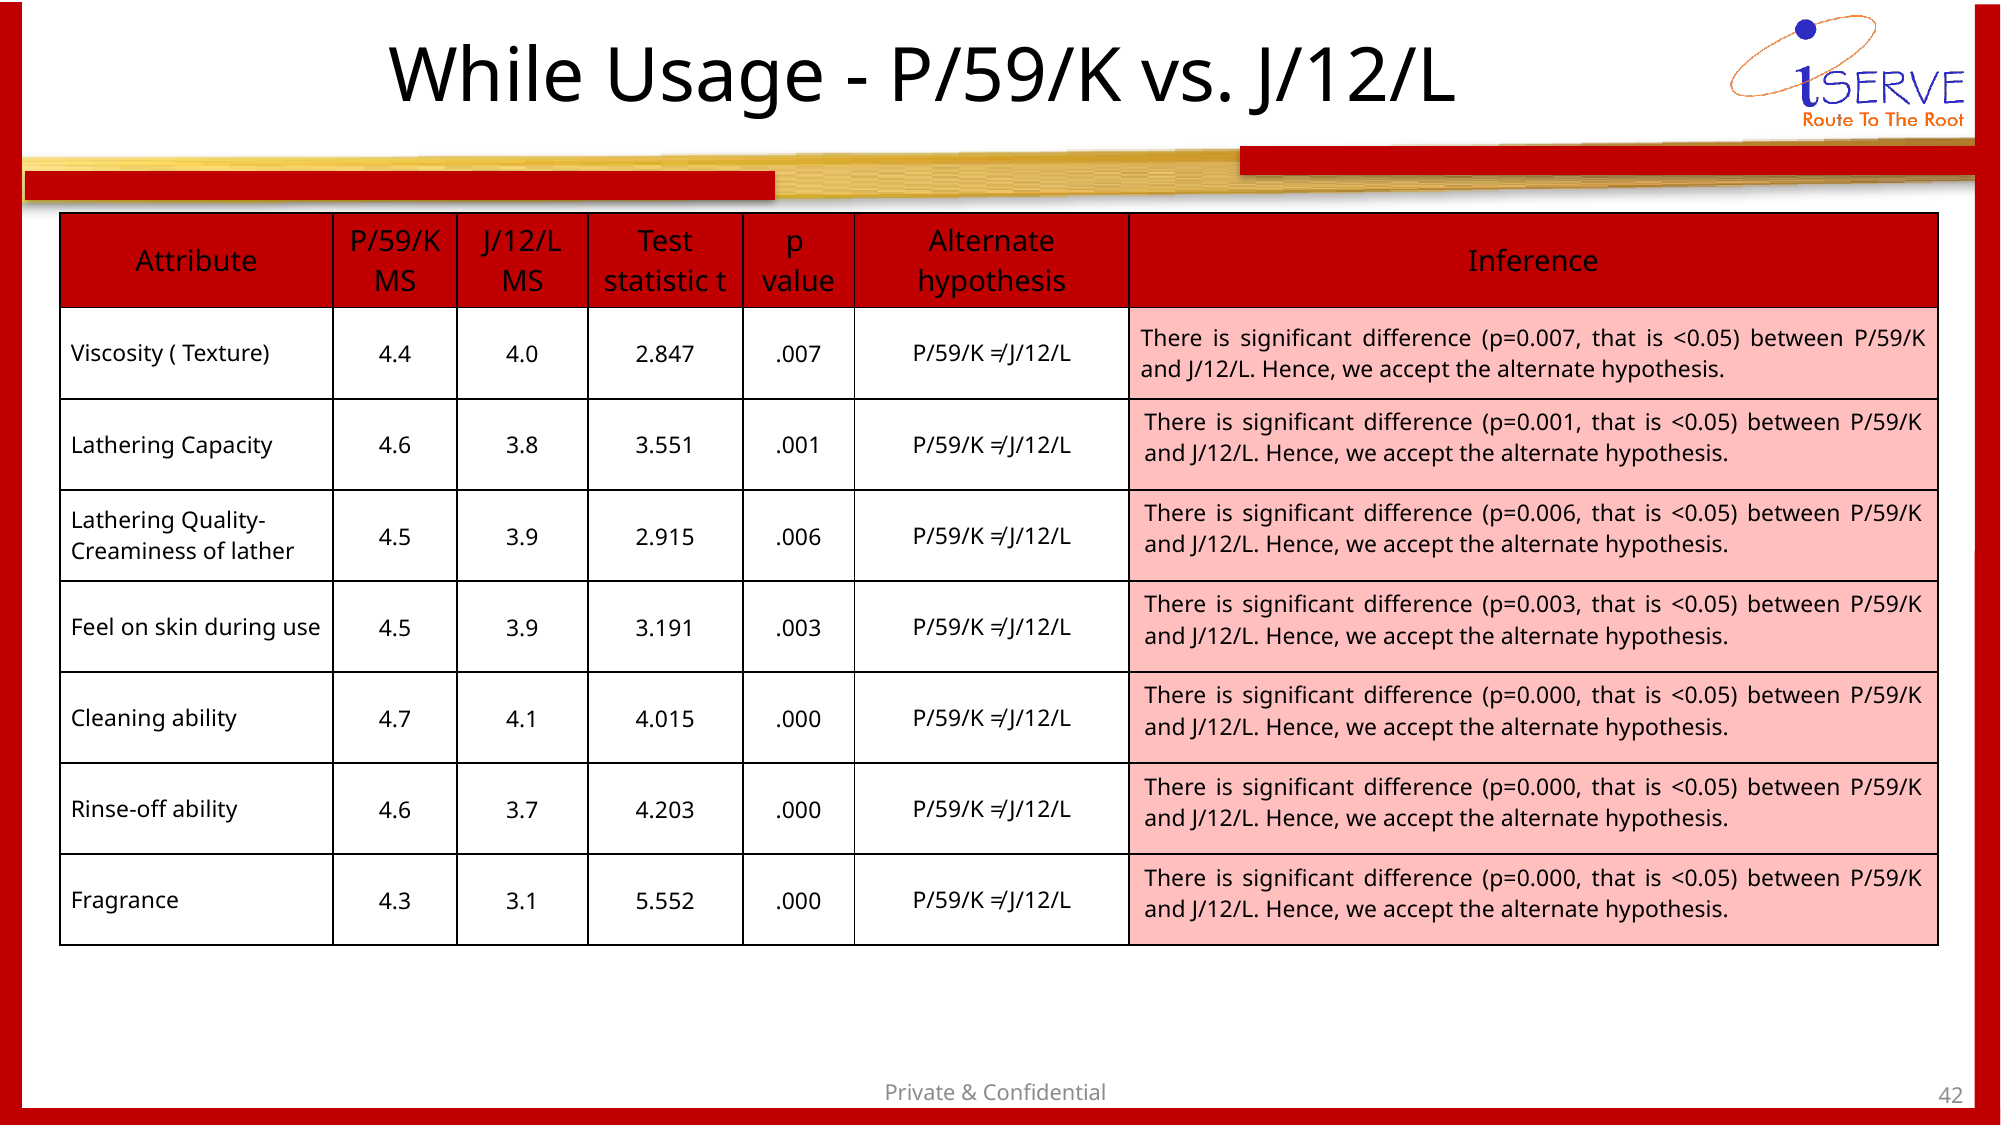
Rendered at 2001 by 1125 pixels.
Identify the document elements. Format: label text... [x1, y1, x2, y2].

table_cell Lathering Capacity [61, 400, 332, 489]
table_header Test statistic t [589, 214, 742, 307]
table_cell 3.9 [458, 491, 587, 580]
table_cell 4.4 [334, 308, 456, 398]
table_cell P/59/K ≠ J/12/L [855, 491, 1128, 580]
table_header Inference [1130, 214, 1937, 307]
table_cell P/59/K ≠ J/12/L [855, 308, 1128, 398]
table_cell P/59/K ≠ J/12/L [855, 673, 1128, 762]
table_header p value [744, 214, 854, 307]
table_cell Feel on skin during use [61, 582, 332, 671]
table_cell 3.191 [589, 582, 742, 671]
table_cell 3.551 [589, 400, 742, 489]
table_cell P/59/K ≠ J/12/L [855, 855, 1128, 944]
table_header J/12/L MS [458, 214, 587, 307]
table_cell 4.1 [458, 673, 587, 762]
table_header Alternate hypothesis [855, 214, 1128, 307]
table_cell 4.7 [334, 673, 456, 762]
table_cell 4.6 [334, 400, 456, 489]
table_cell P/59/K ≠ J/12/L [855, 764, 1128, 853]
footer Private & Confidential [658, 1061, 1334, 1122]
table_cell 2.847 [589, 308, 742, 398]
table_cell 4.203 [589, 764, 742, 853]
table_cell 4.5 [334, 491, 456, 580]
table_cell Fragrance [61, 855, 332, 944]
table_cell There is significant difference (p=0.000, that is <0.05) between P/59/K and J/12/L. Hence, we accept the alternate hypothesis. [1130, 673, 1937, 762]
table_cell .006 [744, 491, 854, 580]
table_cell Lathering Quality-Creaminess of lather [61, 491, 332, 580]
table_cell 3.7 [458, 764, 587, 853]
table_cell Viscosity ( Texture) [61, 308, 332, 398]
table_cell 3.1 [458, 855, 587, 944]
table_cell 2.915 [589, 491, 742, 580]
table_cell 3.8 [458, 400, 587, 489]
table_cell There is significant difference (p=0.000, that is <0.05) between P/59/K and J/12/L. Hence, we accept the alternate hypothesis. [1130, 855, 1937, 944]
table_cell 4.6 [334, 764, 456, 853]
picture [1839, 134, 1974, 146]
table_cell There is significant difference (p=0.000, that is <0.05) between P/59/K and J/12/L. Hence, we accept the alternate hypothesis. [1130, 764, 1937, 853]
table_cell .007 [744, 308, 854, 398]
table_cell Cleaning ability [61, 673, 332, 762]
picture [22, 134, 1974, 211]
table_cell P/59/K ≠ J/12/L [855, 400, 1128, 489]
table_cell .003 [744, 582, 854, 671]
table_header P/59/K MS [334, 214, 456, 307]
table_cell .000 [744, 855, 854, 944]
table_cell There is significant difference (p=0.003, that is <0.05) between P/59/K and J/12/L. Hence, we accept the alternate hypothesis. [1130, 582, 1937, 671]
table_cell Rinse-off ability [61, 764, 332, 853]
table_cell .000 [744, 673, 854, 762]
table_cell .000 [744, 764, 854, 853]
title While Usage - P/59/K vs. J/12/L [26, 4, 1839, 150]
table_cell P/59/K ≠ J/12/L [855, 582, 1128, 671]
table_cell .001 [744, 400, 854, 489]
table_cell There is significant difference (p=0.006, that is <0.05) between P/59/K and J/12/L. Hence, we accept the alternate hypothesis. [1130, 491, 1937, 580]
table_cell 4.5 [334, 582, 456, 671]
picture [1839, 15, 1964, 126]
table_cell 3.9 [458, 582, 587, 671]
table_cell 4.015 [589, 673, 742, 762]
table_cell There is significant difference (p=0.001, that is <0.05) between P/59/K and J/12/L. Hence, we accept the alternate hypothesis. [1130, 400, 1937, 489]
table_header Attribute [61, 214, 332, 307]
table_cell 5.552 [589, 855, 742, 944]
table_cell 4.0 [458, 308, 587, 398]
table_cell There is significant difference (p=0.007, that is <0.05) between P/59/K and J/12/L. Hence, we accept the alternate hypothesis. [1130, 308, 1937, 398]
table_cell 4.3 [334, 855, 456, 944]
slide_number 42 [1915, 1066, 1979, 1125]
